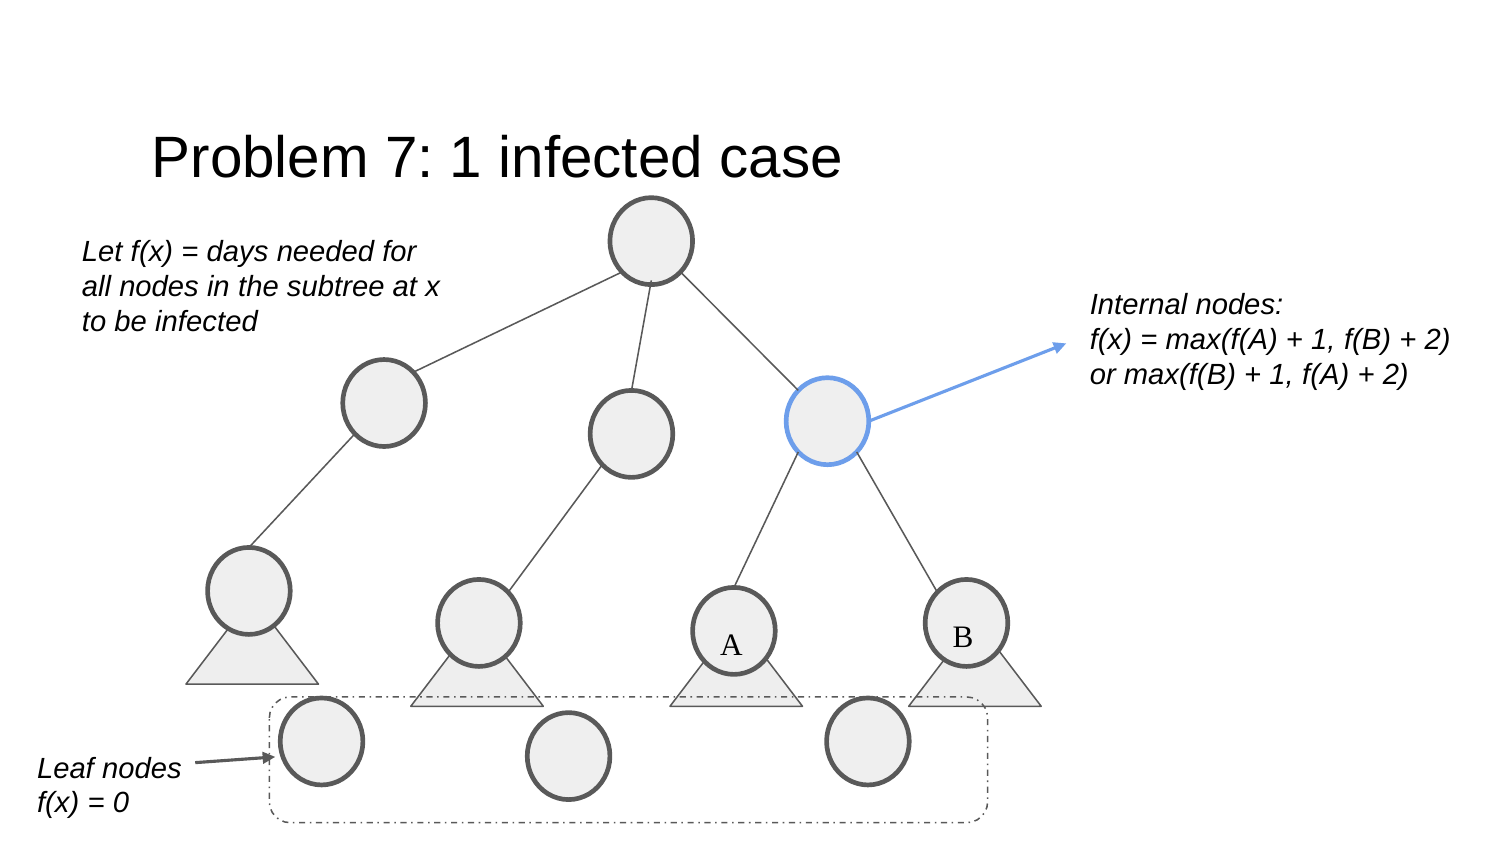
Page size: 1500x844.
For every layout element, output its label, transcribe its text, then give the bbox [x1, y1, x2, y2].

text_box [185, 663, 202, 685]
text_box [194, 756, 276, 763]
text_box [868, 343, 1067, 422]
text_box Let f(x) = days needed for all nodes in the subtree at x to be infected [66, 216, 202, 352]
title Problem 7: 1 infected case [140, 75, 1356, 242]
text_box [207, 197, 1009, 800]
text_box [1012, 667, 1042, 707]
text_box Leaf nodes f(x) = 0 [22, 733, 206, 834]
text_box Internal nodes: f(x) = max(f(A) + 1, f(B) + 2) or max(f(B) + 1, f(A) + 2) [1074, 270, 1476, 405]
text_box [270, 807, 987, 823]
